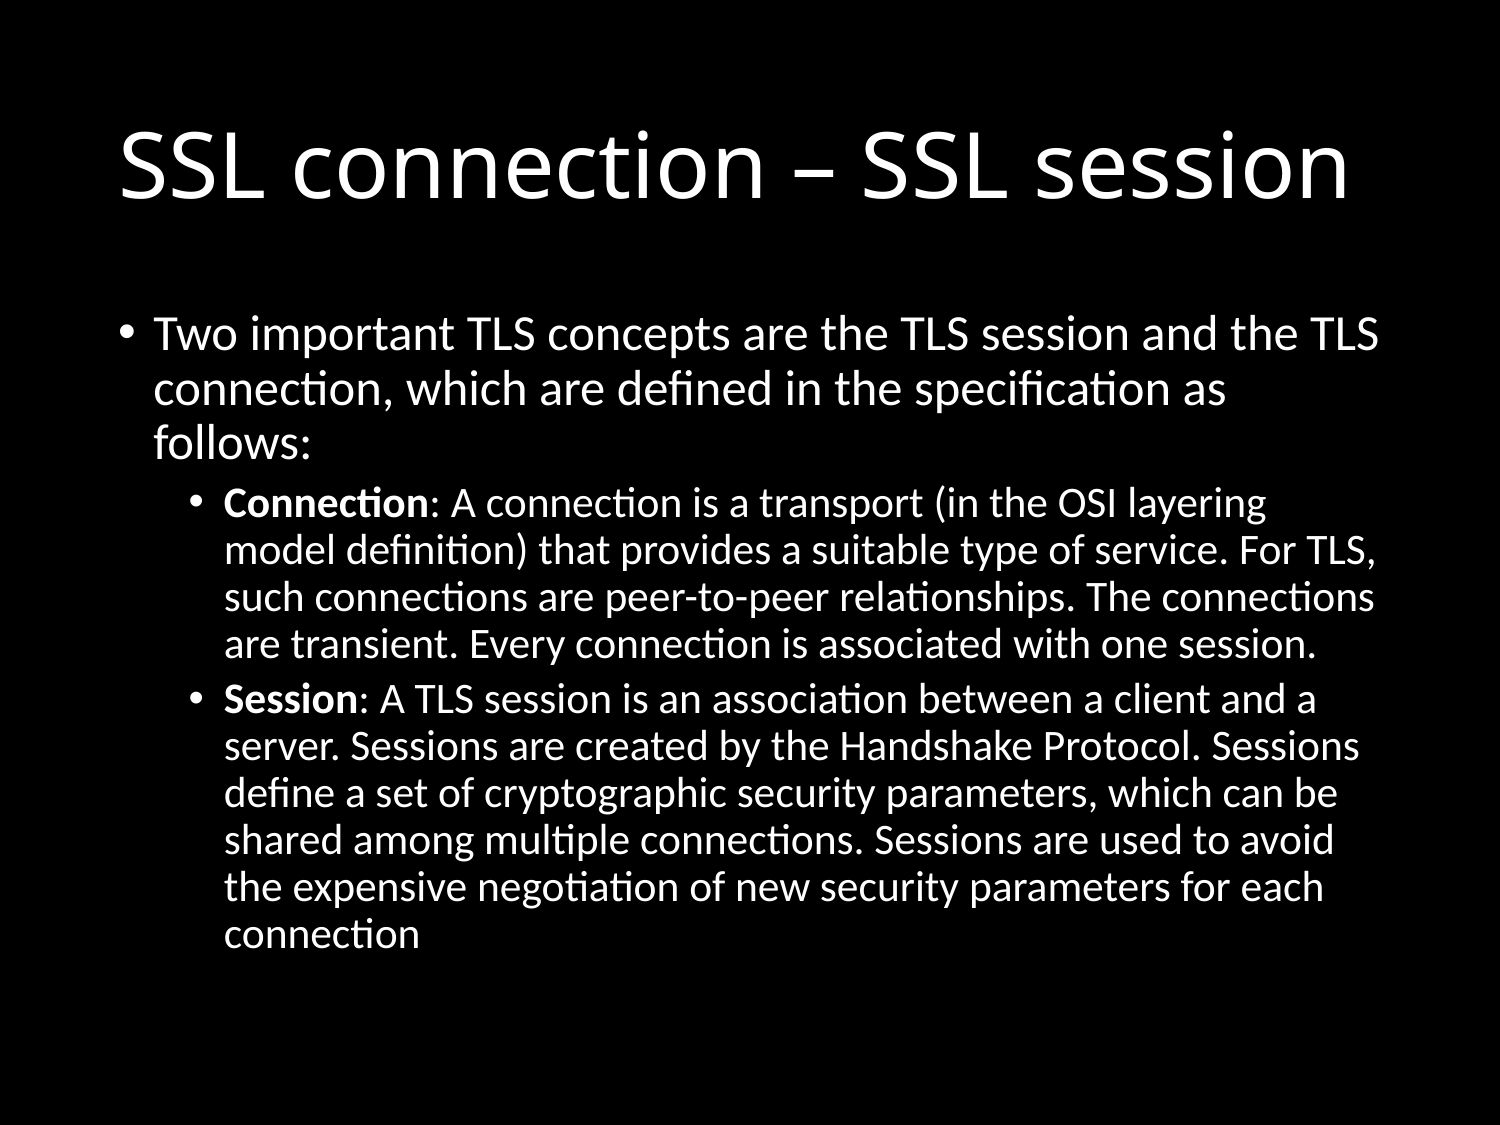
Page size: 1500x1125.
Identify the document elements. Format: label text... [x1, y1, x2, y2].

list Two important TLS concepts are the TLS session and the TLS connection, which are defined in the specification as follows: Connection: A connection is a transport (in the OSI layering model definition) that provides a suitable type of service. For TLS, such connections are peer-to-peer relationships. The connections are transient. Every connection is associated with one session. Session: A TLS session is an association between a client and a server. Sessions are created by the Handshake Protocol. Sessions define a set of cryptographic security parameters, which can be shared among multiple connections. Sessions are used to avoid the expensive negotiation of new security parameters for each connection [103, 299, 1397, 1014]
title SSL connection – SSL session [103, 59, 1397, 278]
